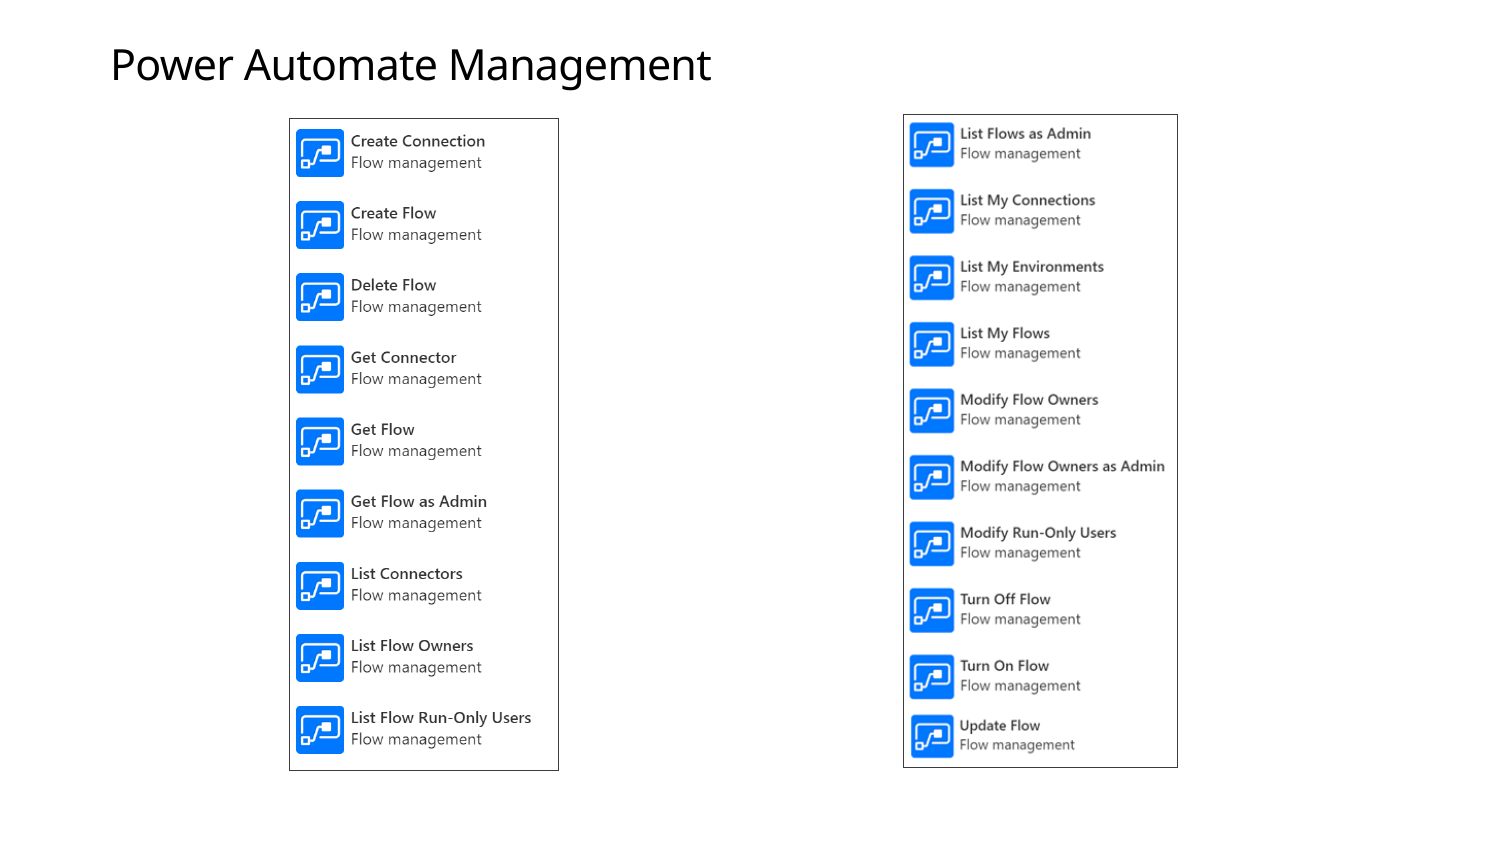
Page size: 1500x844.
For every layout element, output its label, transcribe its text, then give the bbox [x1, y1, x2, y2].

picture [289, 118, 559, 771]
picture [903, 114, 1178, 768]
title Power Automate Management [110, 28, 1500, 129]
